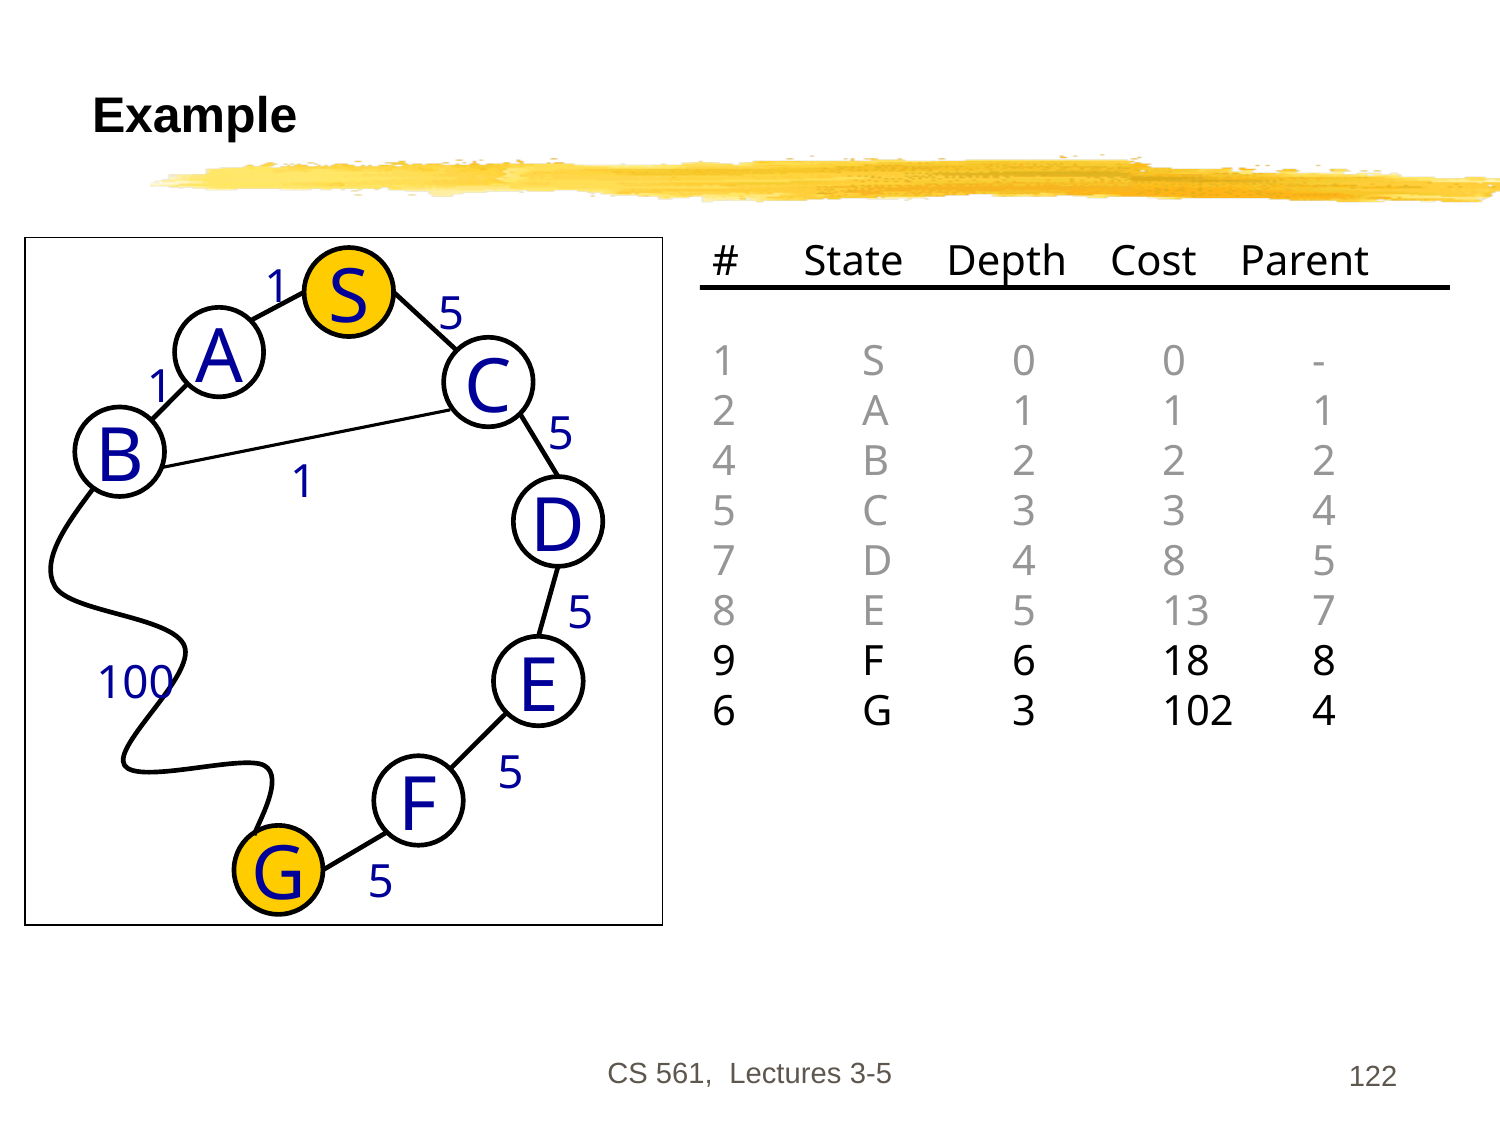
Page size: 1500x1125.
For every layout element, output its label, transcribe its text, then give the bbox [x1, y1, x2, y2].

title Example [76, 37, 1415, 151]
slide_number 122 [1099, 1024, 1413, 1101]
footer CS 561, Lectures 3-5 [512, 1021, 988, 1098]
text_box # State Depth Cost Parent 1 S 0 0 - 2 A 1 1 1 4 B 2 2 2 5 C 3 3 4 7 D 4 8 5 8 E 5 13 7 9 F 6 18 8 6 G 3 102 4 [697, 226, 1447, 791]
picture [150, 149, 1500, 213]
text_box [24, 237, 663, 926]
